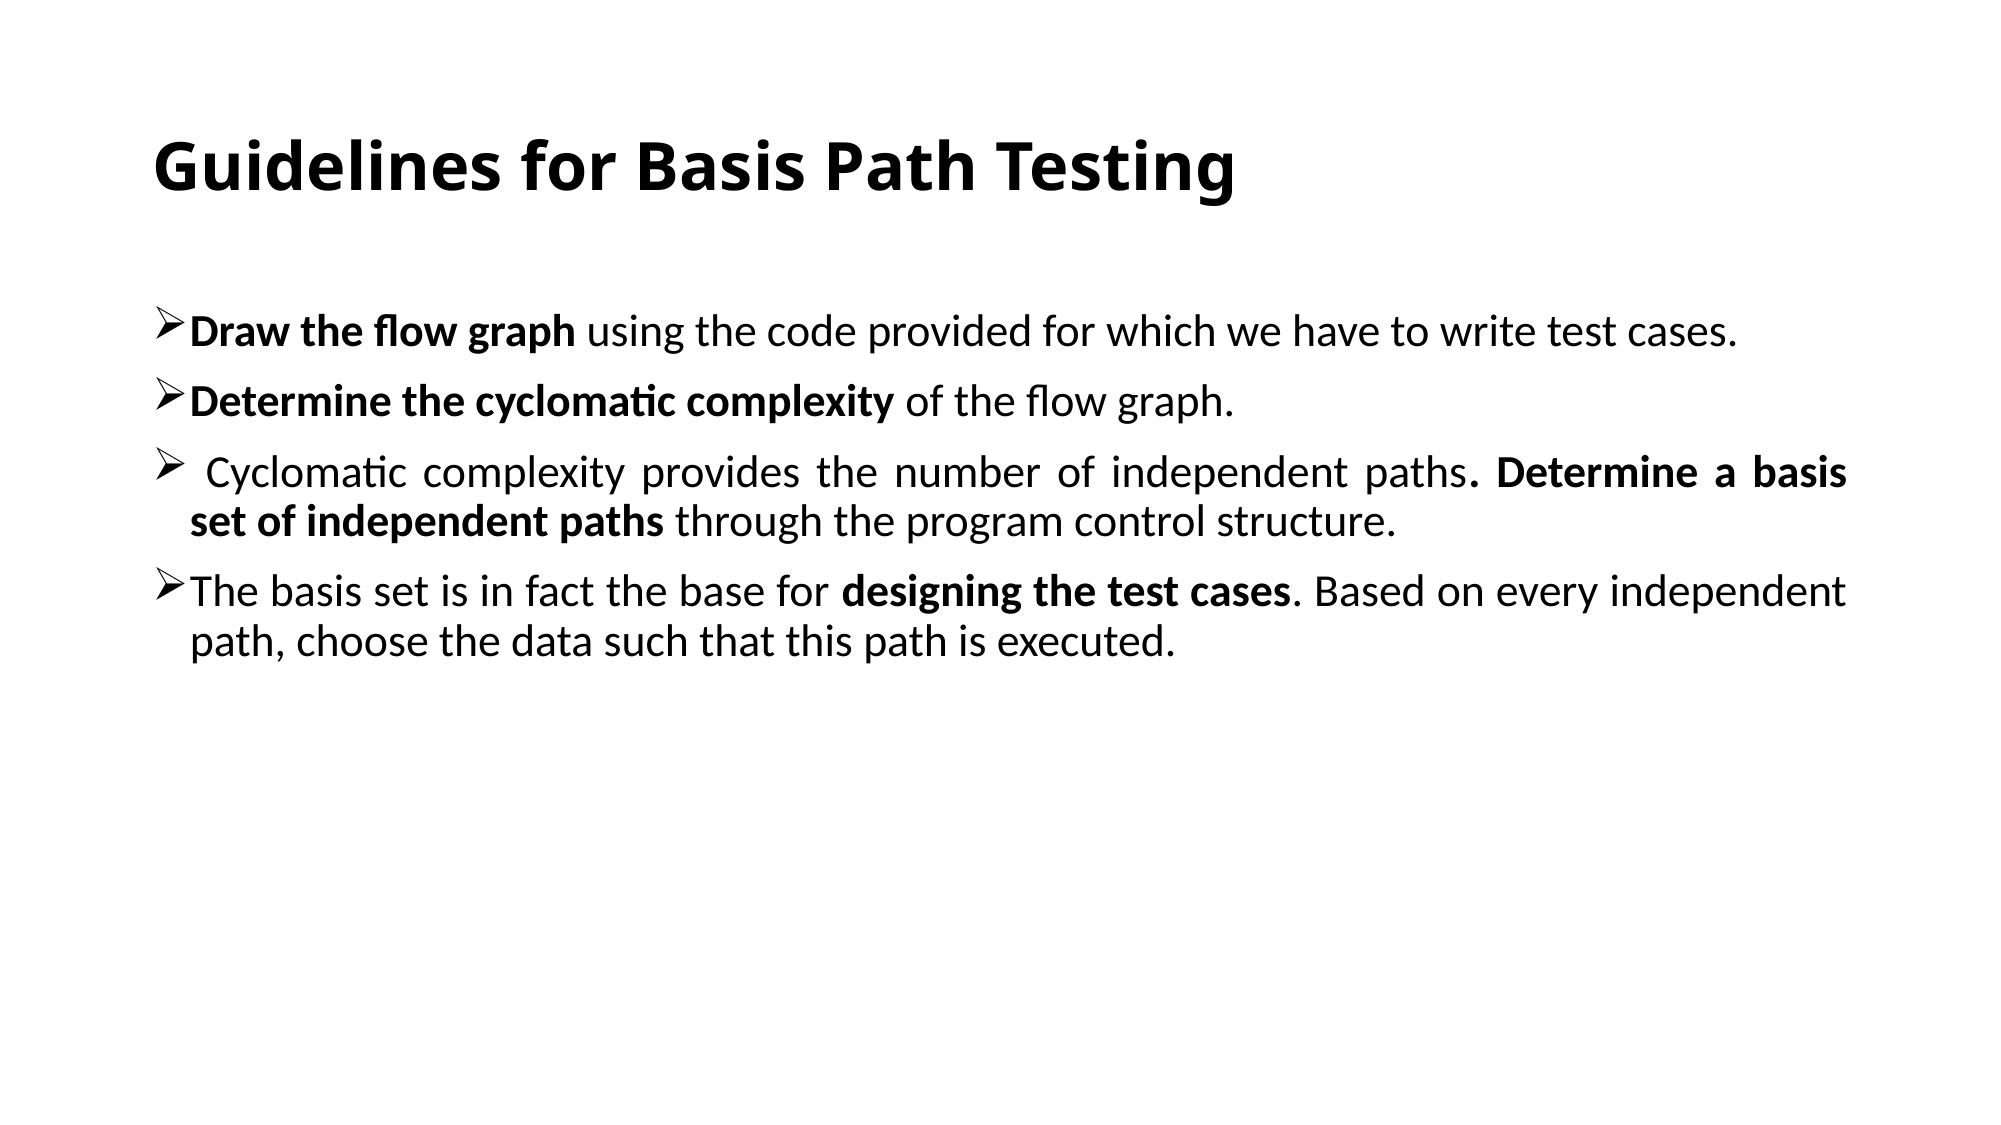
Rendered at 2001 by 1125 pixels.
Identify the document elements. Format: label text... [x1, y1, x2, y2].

title Guidelines for Basis Path Testing [137, 59, 1863, 278]
list Draw the flow graph using the code provided for which we have to write test cases. Determine the cyclomatic complexity of the flow graph. Cyclomatic complexity provides the number of independent paths. Determine a basis set of independent paths through the program control structure. The basis set is in fact the base for designing the test cases. Based on every independent path, choose the data such that this path is executed. [137, 299, 1863, 1014]
